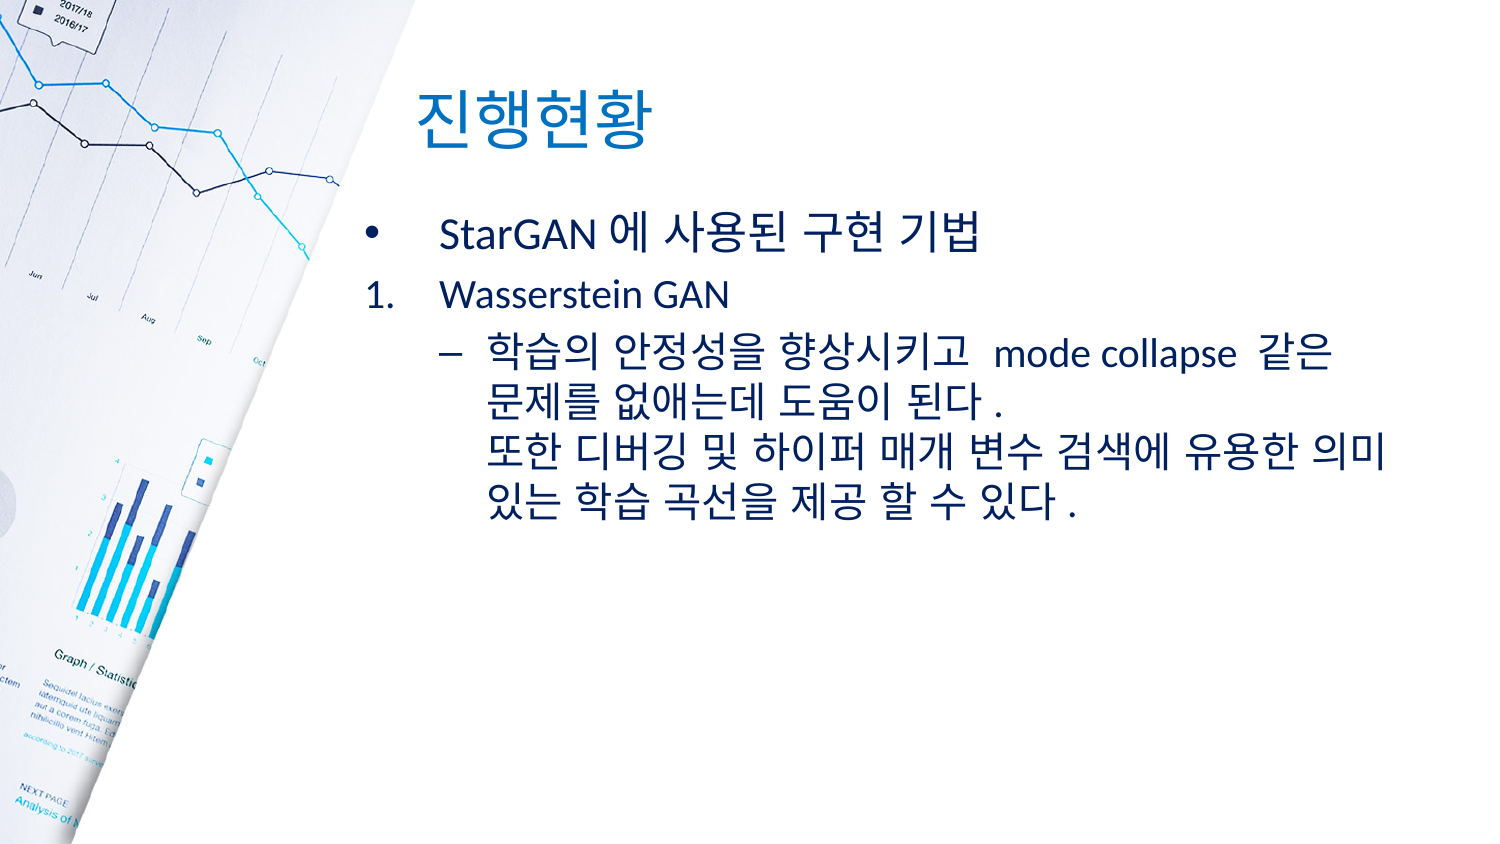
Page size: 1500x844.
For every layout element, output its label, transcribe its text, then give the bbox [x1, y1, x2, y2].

list StarGAN에 사용된 구현 기법 Wasserstein GAN 학습의 안정성을 향상시키고 mode collapse 같은 문제를 없애는데 도움이 된다. 또한 디버깅 및 하이퍼 매개 변수 검색에 유용한 의미 있는 학습 곡선을 제공 할 수 있다. [349, 196, 1427, 748]
title 진행현황 [399, 71, 1427, 166]
picture [0, 0, 1500, 844]
